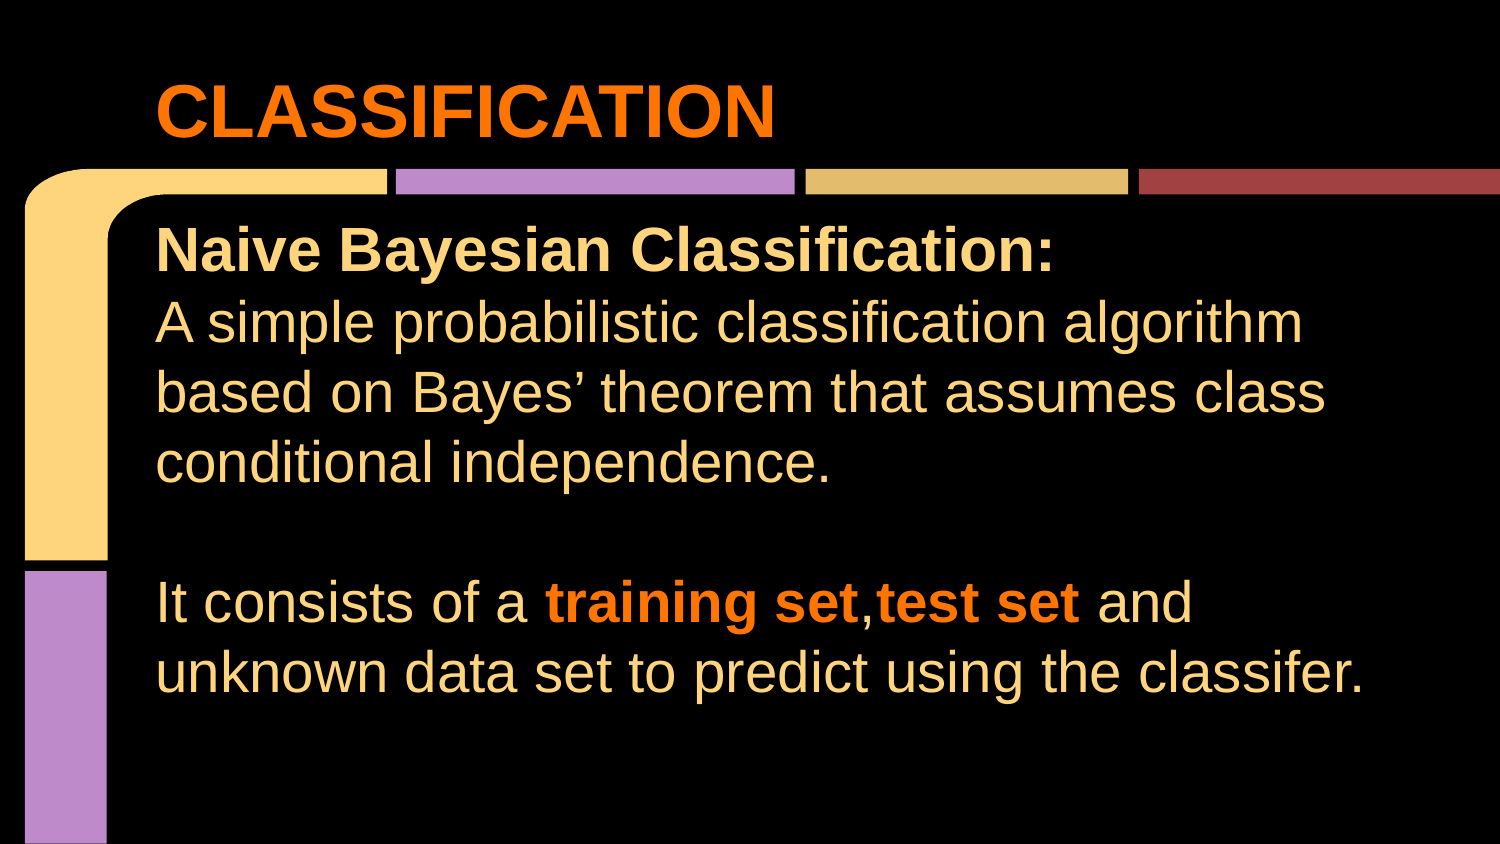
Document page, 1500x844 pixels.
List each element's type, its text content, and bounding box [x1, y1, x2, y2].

title CLASSIFICATION [140, 26, 1425, 168]
list Naive Bayesian Classification: A simple probabilistic classification algorithm based on Bayes’ theorem that assumes class conditional independence. It consists of a training set,test set and unknown data set to predict using the classifer. [140, 194, 1425, 808]
